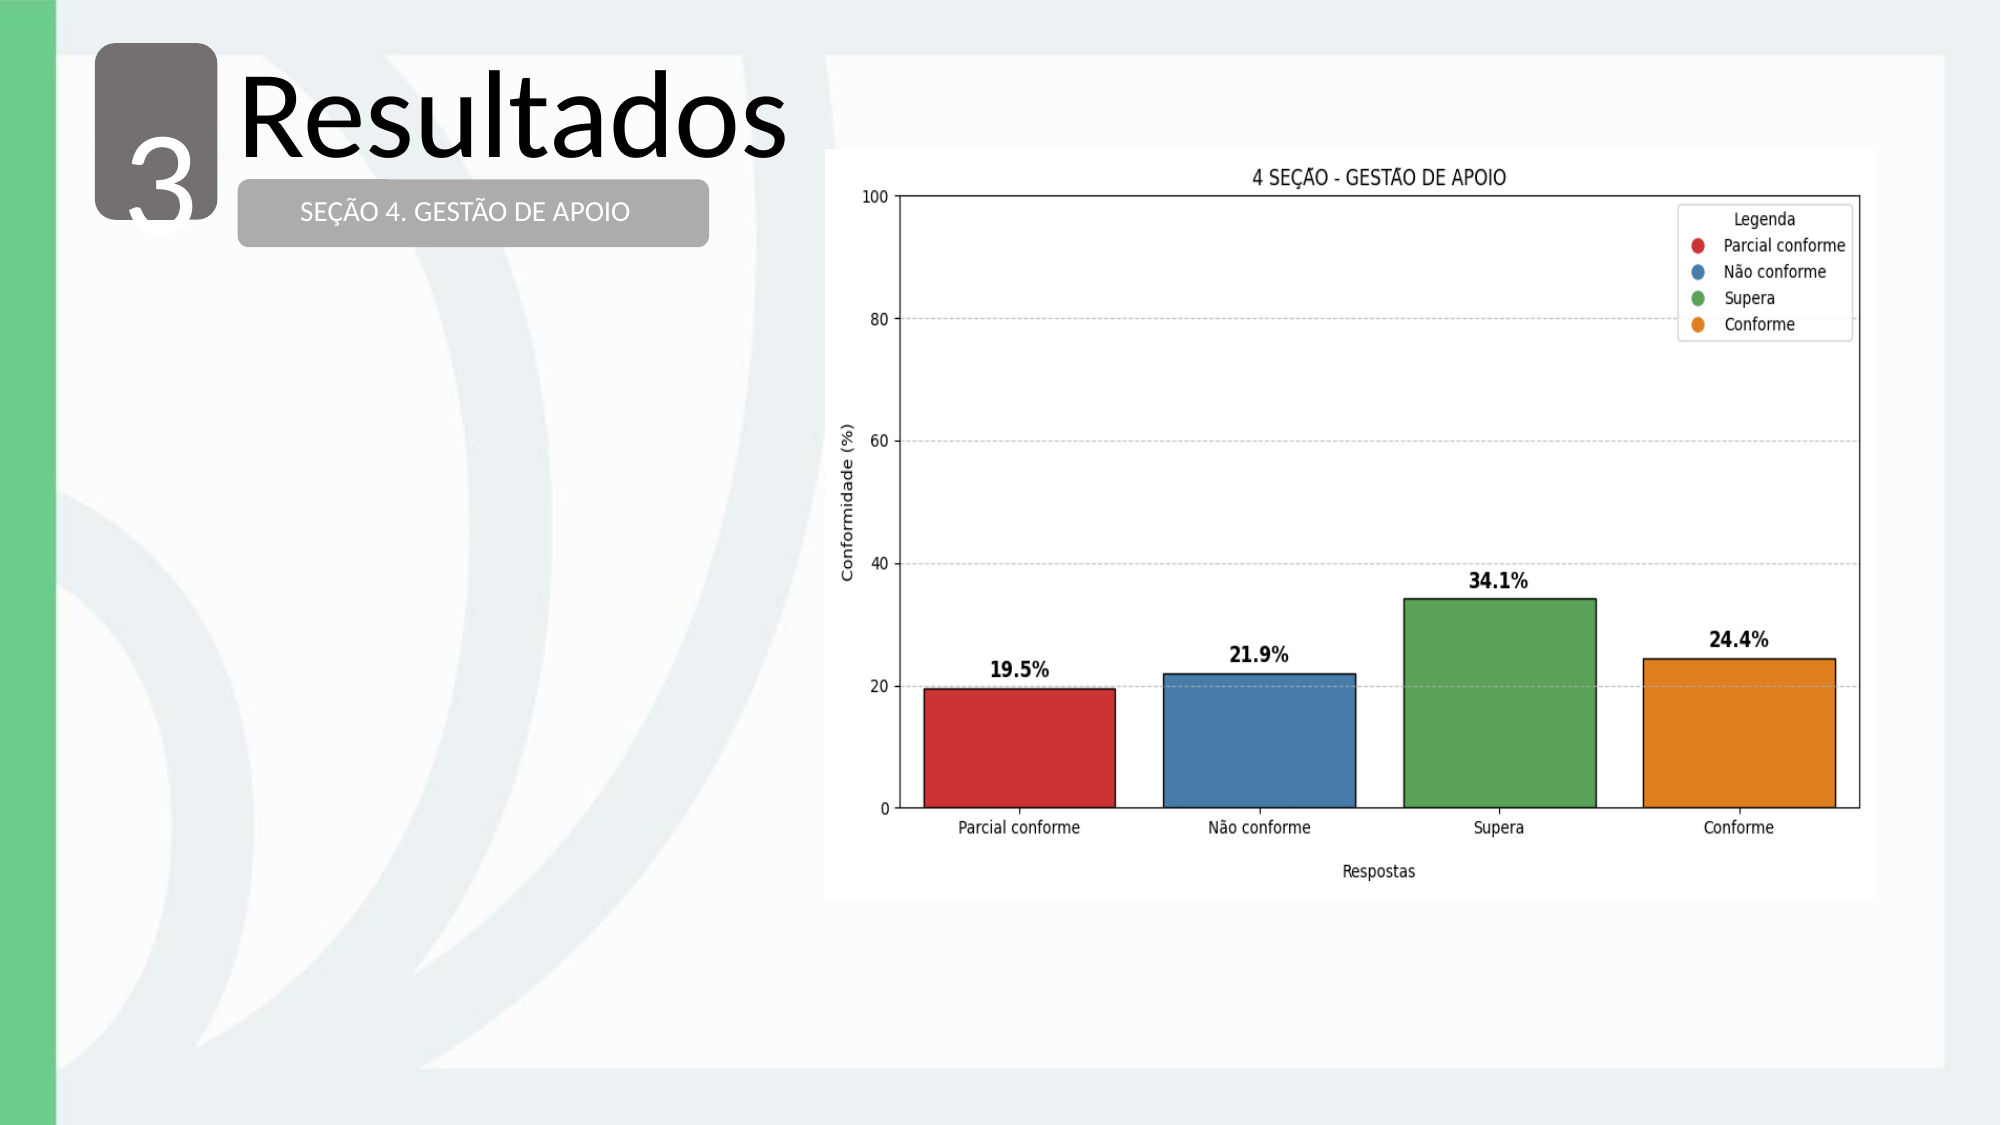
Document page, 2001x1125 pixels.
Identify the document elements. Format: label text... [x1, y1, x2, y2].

picture [0, 0, 2001, 1125]
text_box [94, 42, 297, 275]
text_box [237, 179, 710, 248]
text_box Resultados [222, 24, 1043, 190]
